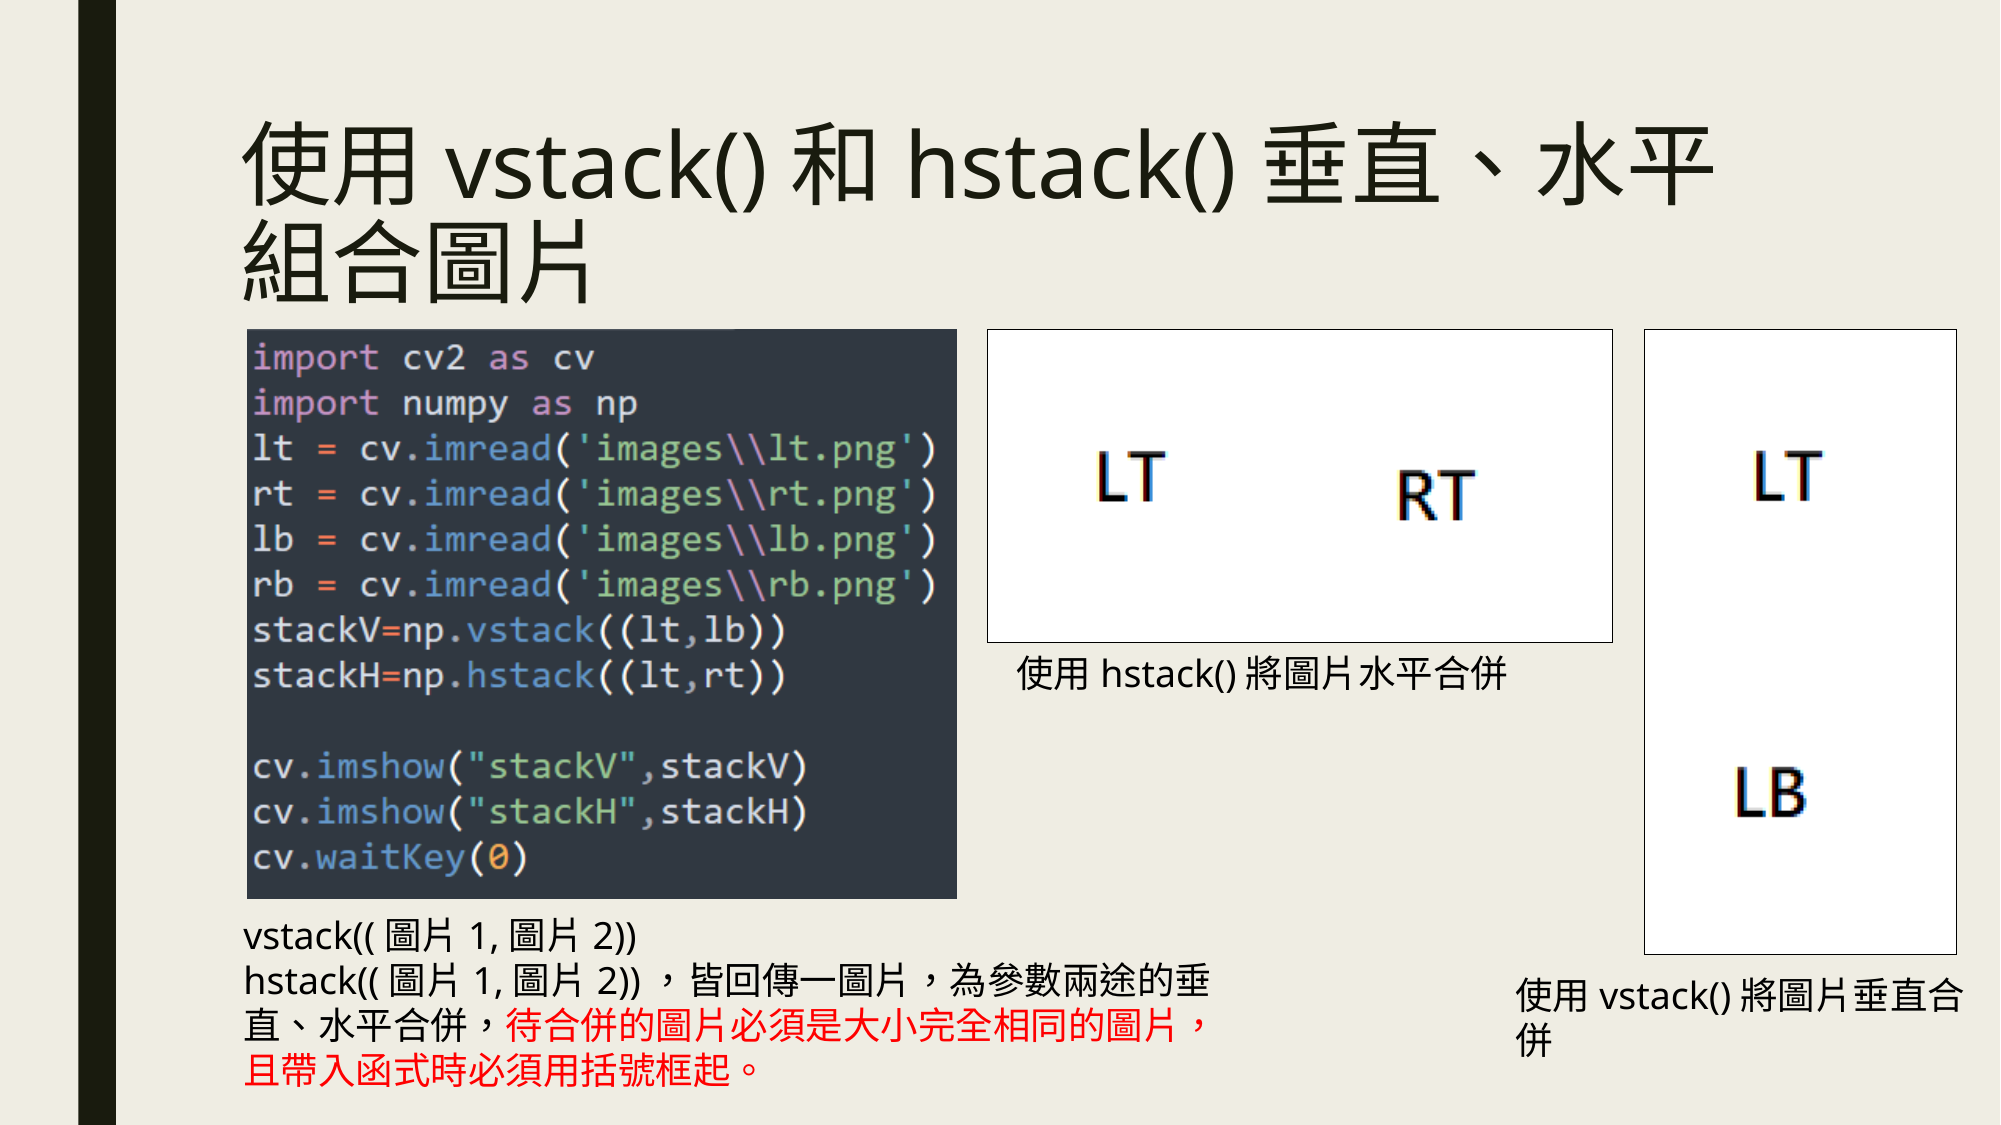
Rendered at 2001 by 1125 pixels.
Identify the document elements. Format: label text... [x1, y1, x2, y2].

picture [1644, 329, 1957, 955]
picture [987, 329, 1613, 643]
text_box 使用vstack()將圖片垂直合併 [1500, 964, 2000, 1070]
text_box 使用hstack()將圖片水平合併 [1001, 643, 1523, 703]
text_box vstack((圖片1,圖片2)) hstack((圖片1,圖片2))，皆回傳一圖片，為參數兩途的垂直、水平合併，待合併的圖片必須是大小完全相同的圖片，且帶入函式時必須用括號框起。 [228, 904, 1229, 1100]
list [247, 329, 957, 899]
title 使用vstack()和hstack()垂直、水平組合圖片 [225, 112, 1800, 357]
